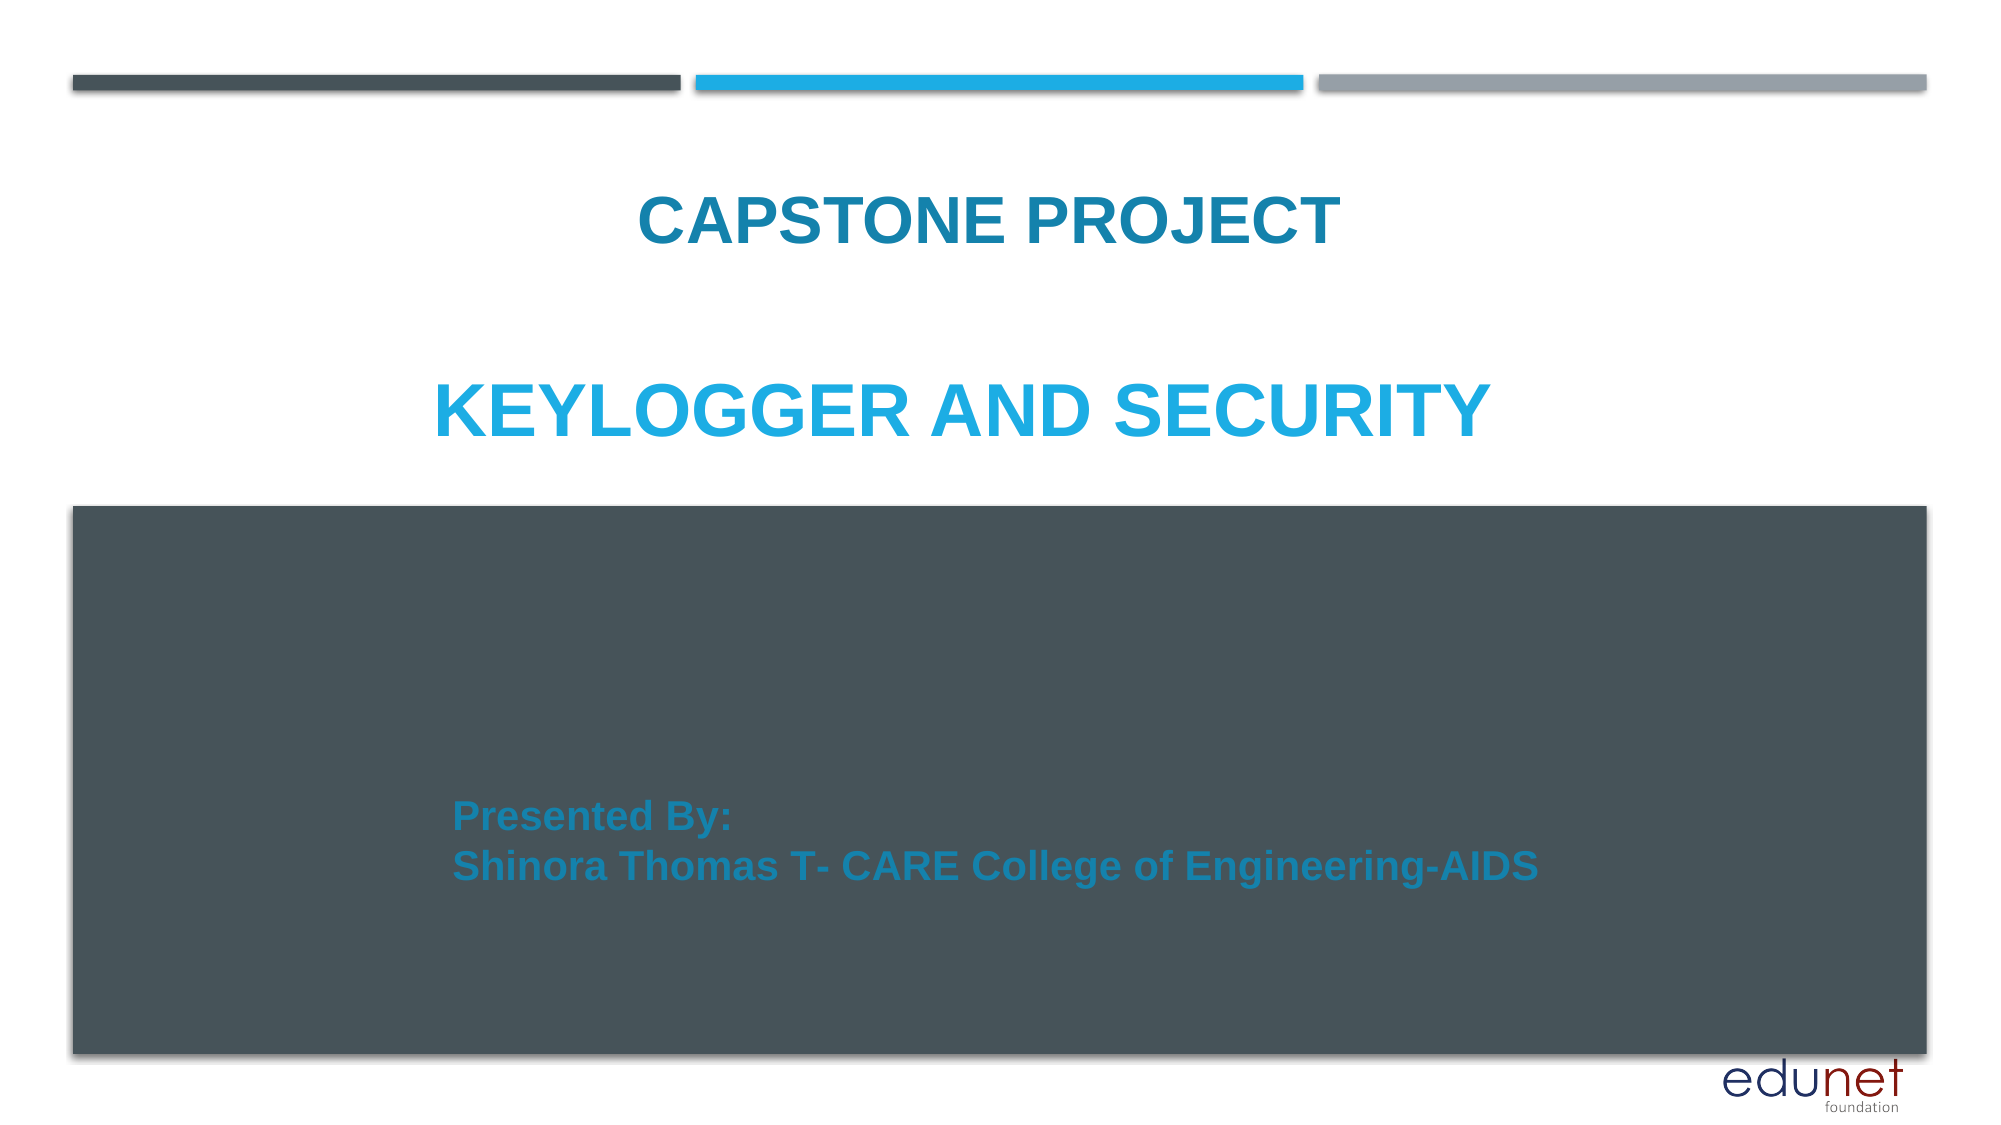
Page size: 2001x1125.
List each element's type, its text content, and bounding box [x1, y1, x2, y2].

title KEYLOGGER and security [222, 298, 1723, 460]
text_box CAPSTONE PROJECT [0, 169, 2000, 265]
text_box Presented By: Shinora Thomas T- CARE College of Engineering-AIDS [437, 781, 1752, 897]
picture [1719, 1056, 1905, 1116]
